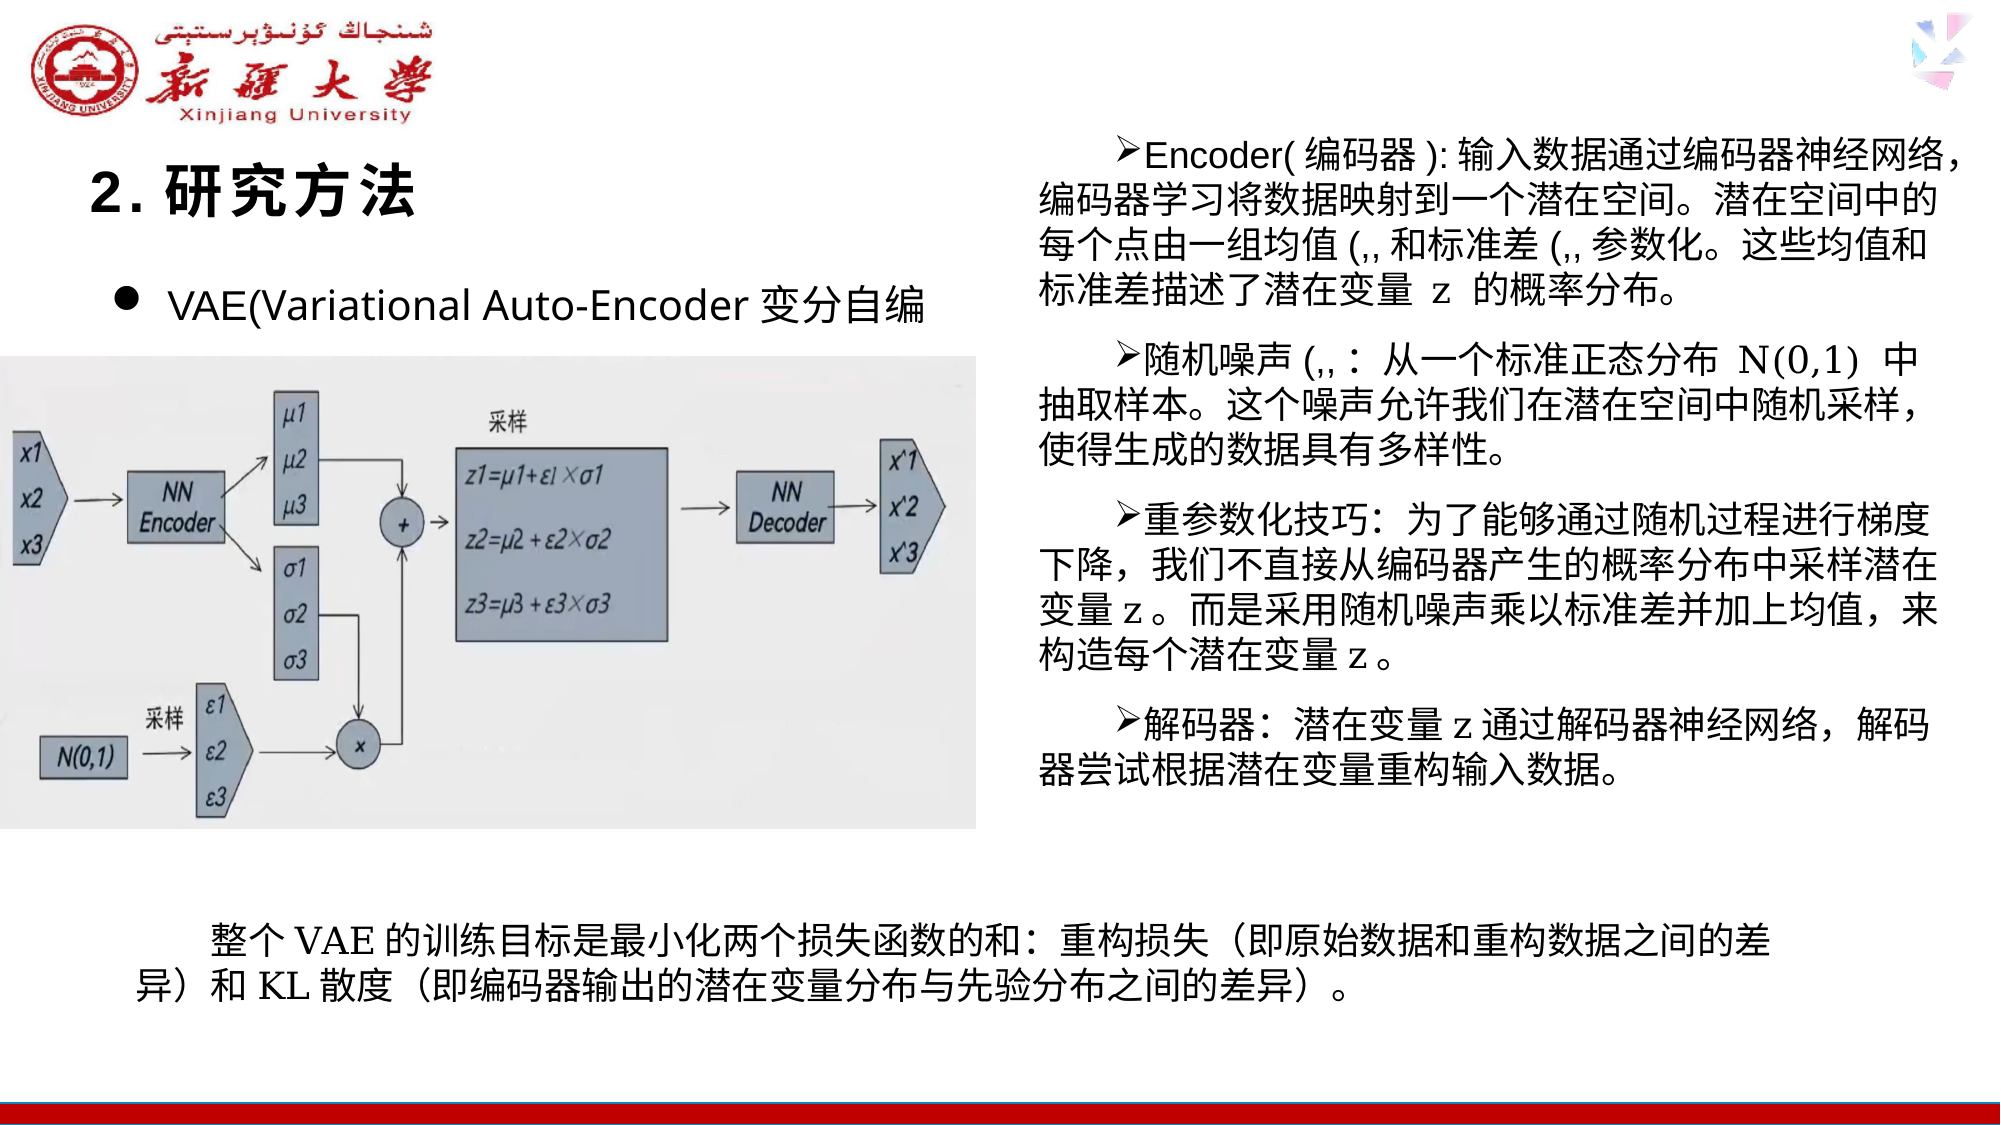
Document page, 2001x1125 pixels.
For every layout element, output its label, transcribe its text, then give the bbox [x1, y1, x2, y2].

picture [1881, 0, 2000, 101]
text_box VAE(Variational Auto-Encoder变分自编码器) [96, 246, 983, 348]
text_box 整个VAE的训练目标是最小化两个损失函数的和：重构损失（即原始数据和重构数据之间的差异）和KL散度（即编码器输出的潜在变量分布与先验分布之间的差异）。 [121, 909, 1828, 1025]
text_box 2.研究方法 [74, 130, 1875, 247]
picture [0, 356, 976, 829]
picture [0, 0, 482, 143]
text_box [0, 1102, 2000, 1125]
